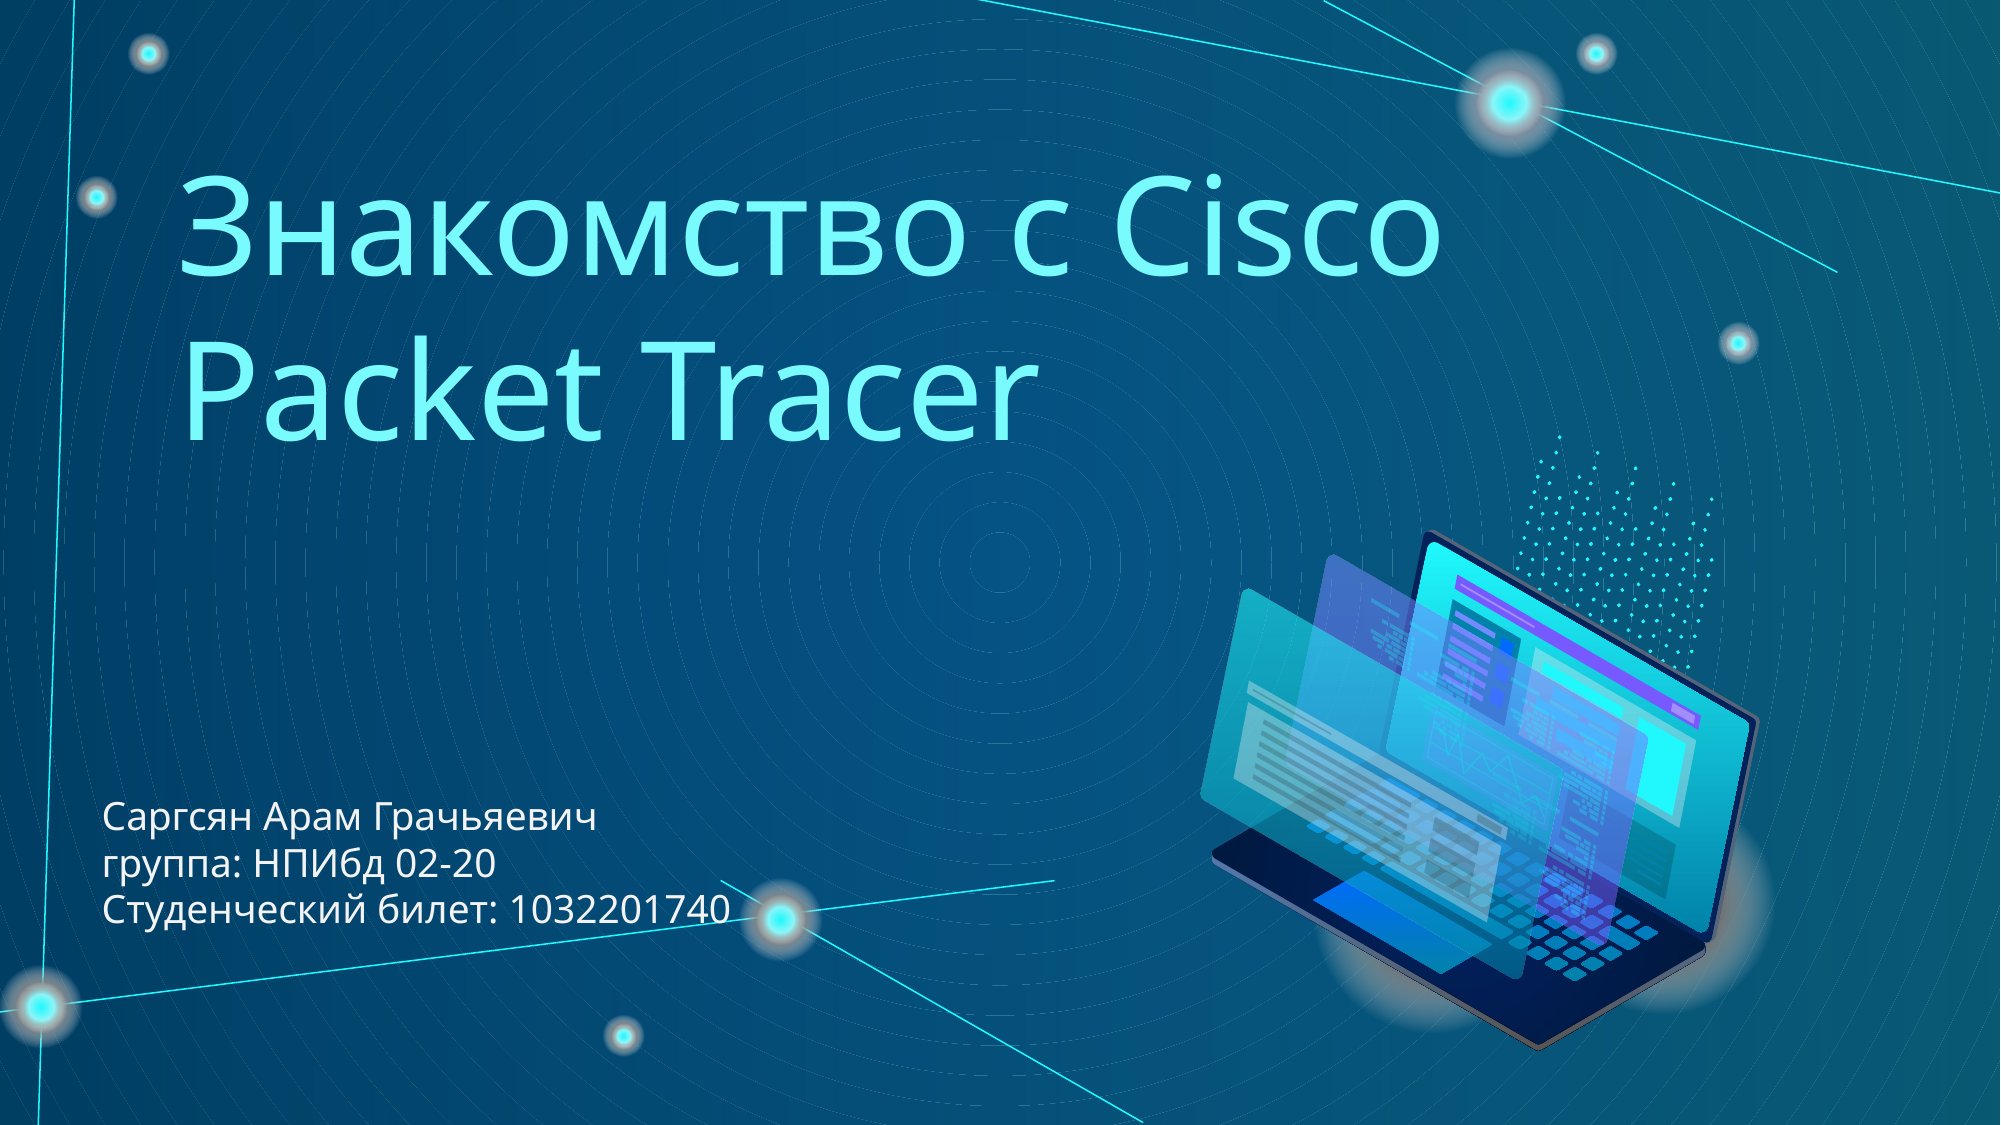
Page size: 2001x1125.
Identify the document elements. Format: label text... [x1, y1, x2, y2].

subtitle Саргсян Арам Грачьяевич группа: НПИбд 02-20 Студенческий билет: 1032201740 [81, 771, 816, 866]
title Знакомство с Cisco Packet Tracer [157, 118, 1899, 677]
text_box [1199, 435, 1869, 1052]
